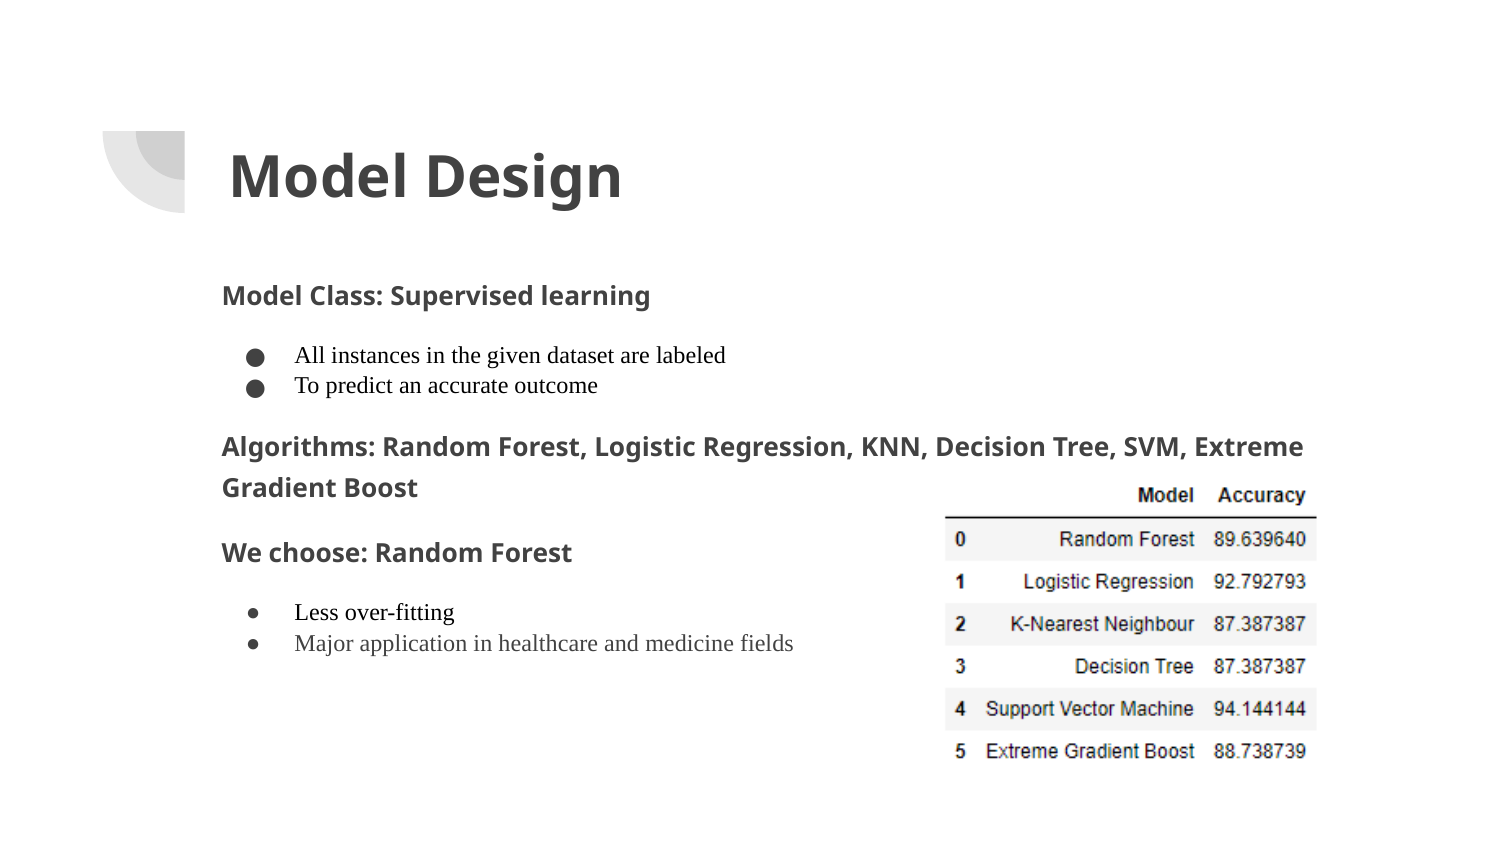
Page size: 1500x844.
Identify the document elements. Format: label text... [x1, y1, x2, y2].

title Model Design [213, 119, 1368, 284]
picture [939, 473, 1326, 779]
list Model Class: Supervised learning All instances in the given dataset are labeled To predict an accurate outcome Algorithms: Random Forest, Logistic Regression, KNN, Decision Tree, SVM, Extreme Gradient Boost We choose: Random Forest Less over-fitting Major application in healthcare and medicine fields [206, 257, 1360, 675]
